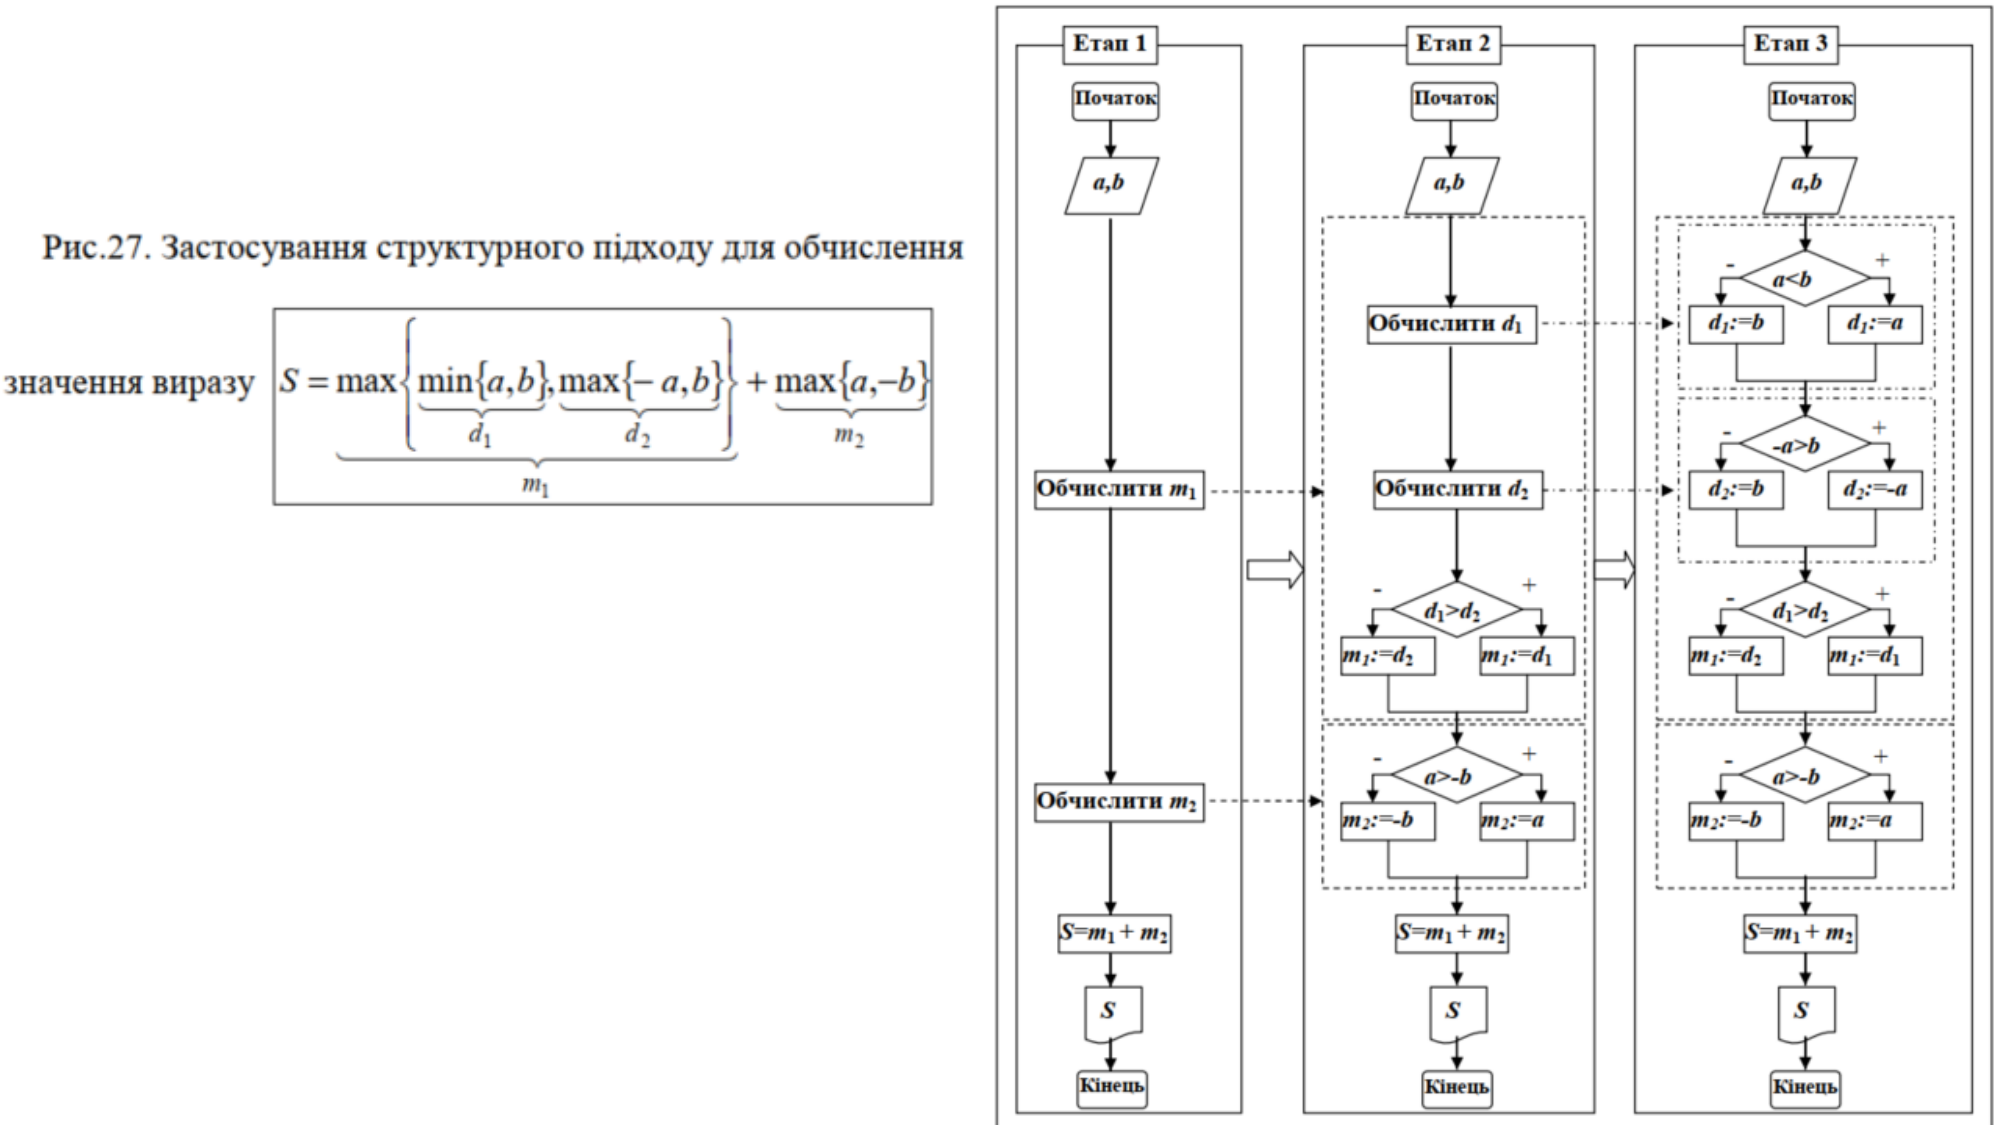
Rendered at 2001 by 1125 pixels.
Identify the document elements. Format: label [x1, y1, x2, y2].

picture [991, 0, 2000, 1125]
picture [0, 221, 967, 514]
